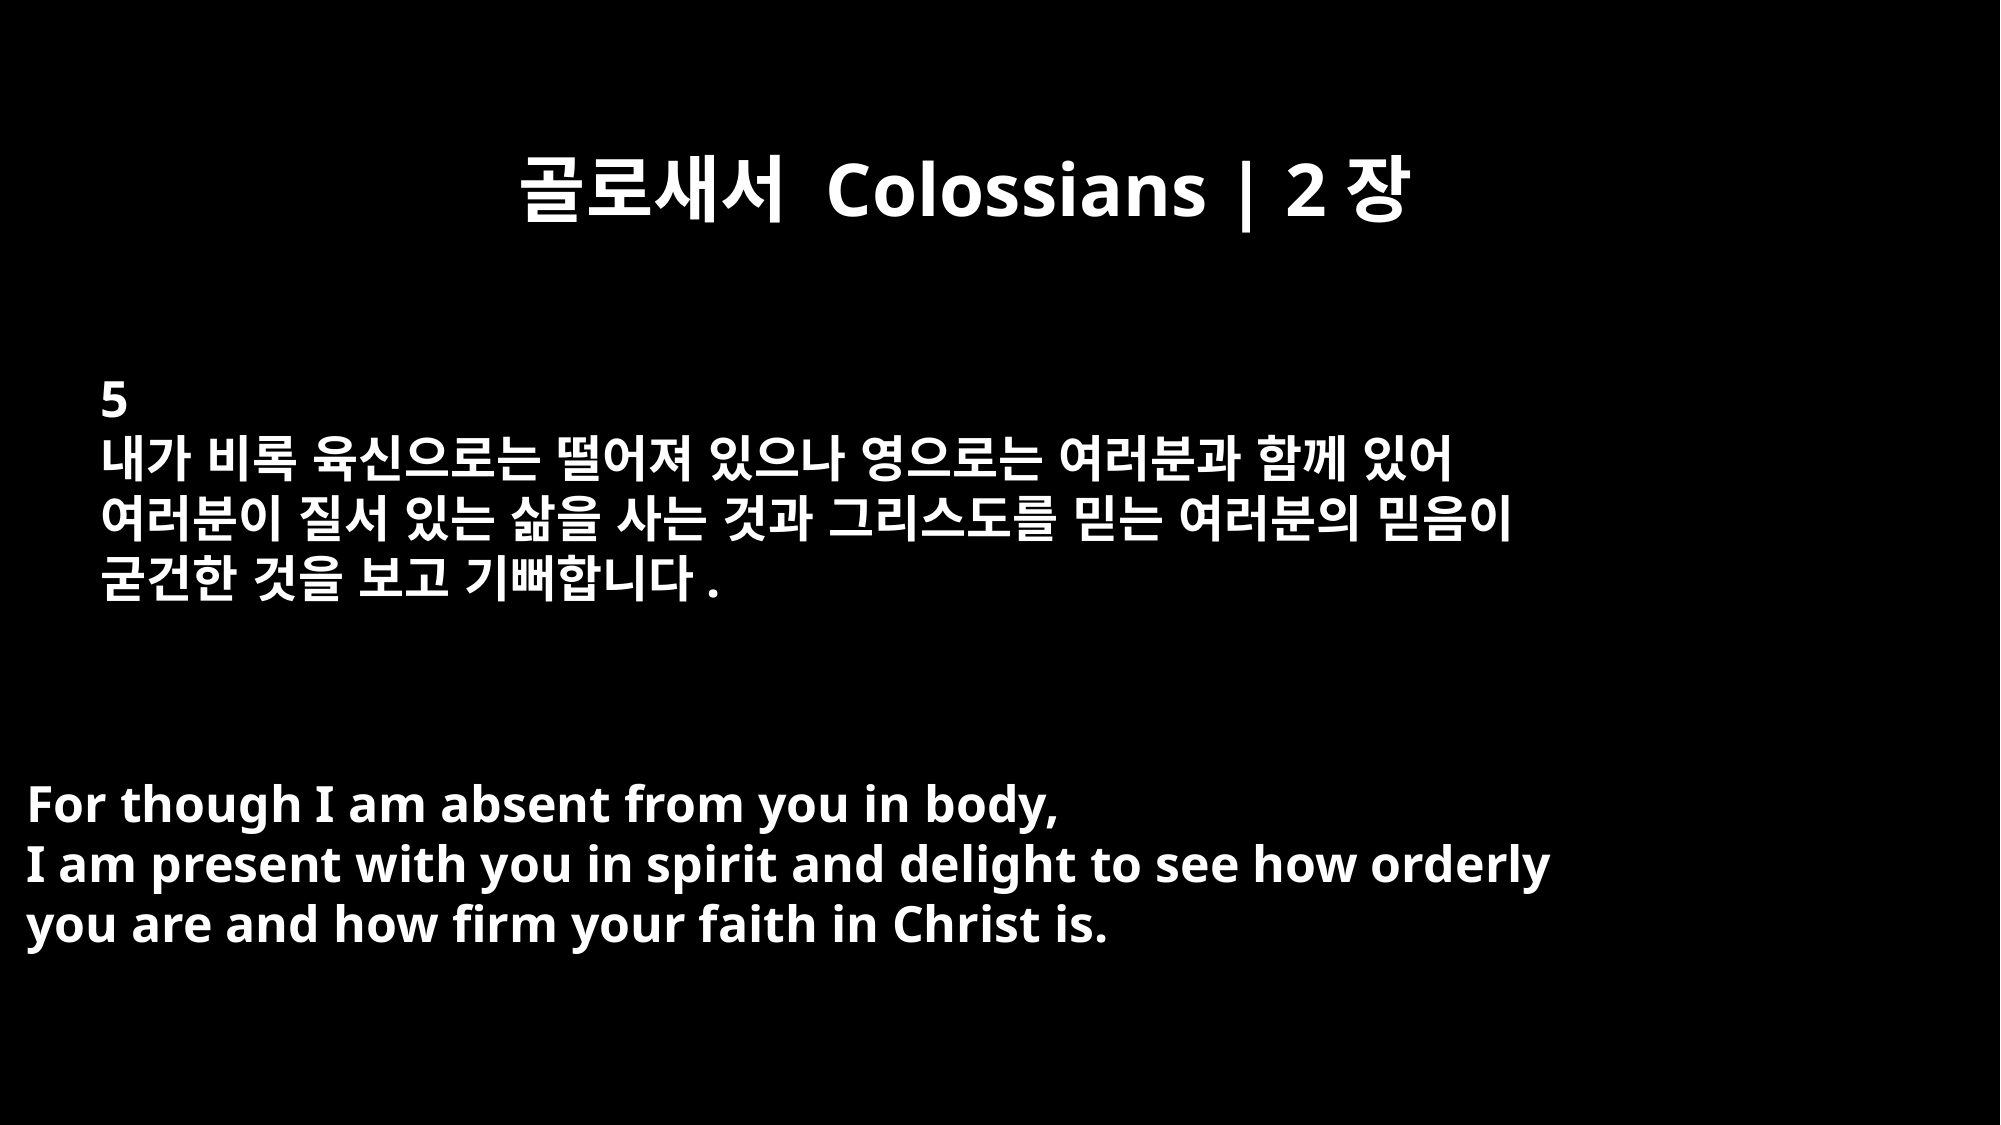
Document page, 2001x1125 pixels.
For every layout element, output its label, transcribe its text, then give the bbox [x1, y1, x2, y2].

text_box For though I am absent from you in body, I am present with you in spirit and delight to see how orderly you are and how firm your faith in Christ is. [11, 764, 1580, 960]
text_box 골로새서 Colossians | 2장 [504, 136, 1428, 239]
text_box 5 내가 비록 육신으로는 떨어져 있으나 영으로는 여러분과 함께 있어 여러분이 질서 있는 삶을 사는 것과 그리스도를 믿는 여러분의 믿음이 굳건한 것을 보고 기뻐합니다. [85, 359, 1544, 615]
